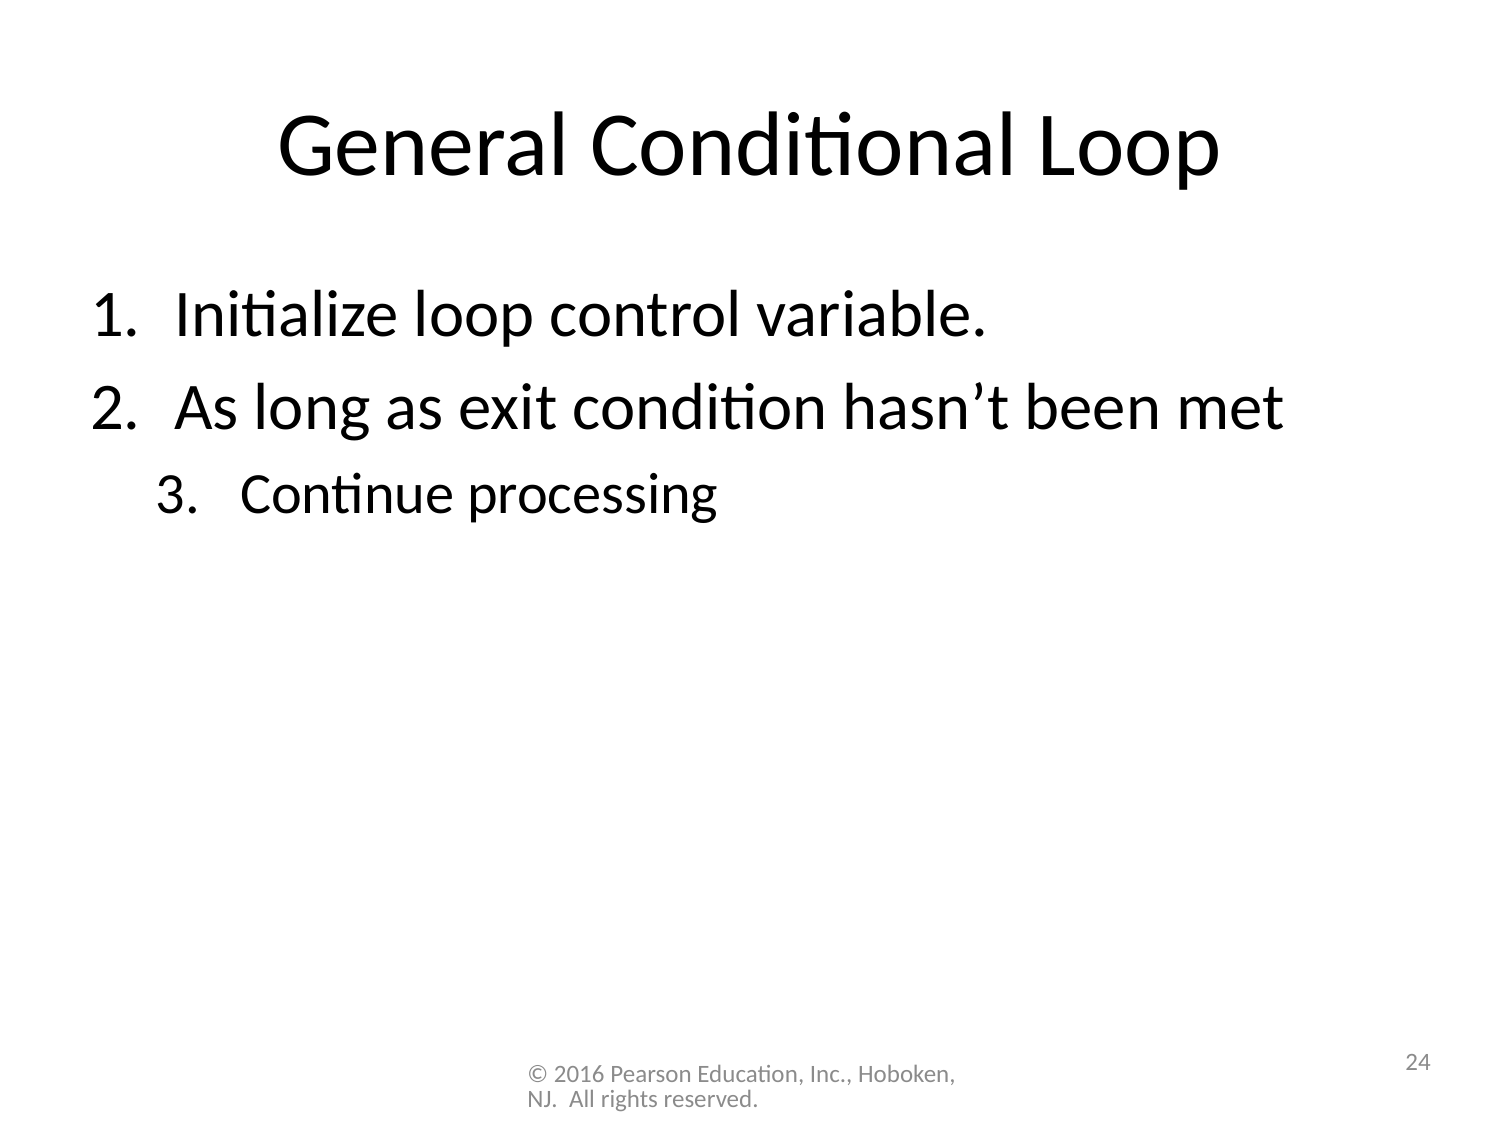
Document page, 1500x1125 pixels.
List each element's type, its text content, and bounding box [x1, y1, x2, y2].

footer © 2016 Pearson Education, Inc., Hoboken, NJ. All rights reserved. [512, 1042, 988, 1103]
slide_number 24 [1095, 1030, 1446, 1091]
list Initialize loop control variable. As long as exit condition hasn’t been met Continue processing [75, 262, 1425, 1005]
title General Conditional Loop [75, 45, 1425, 233]
